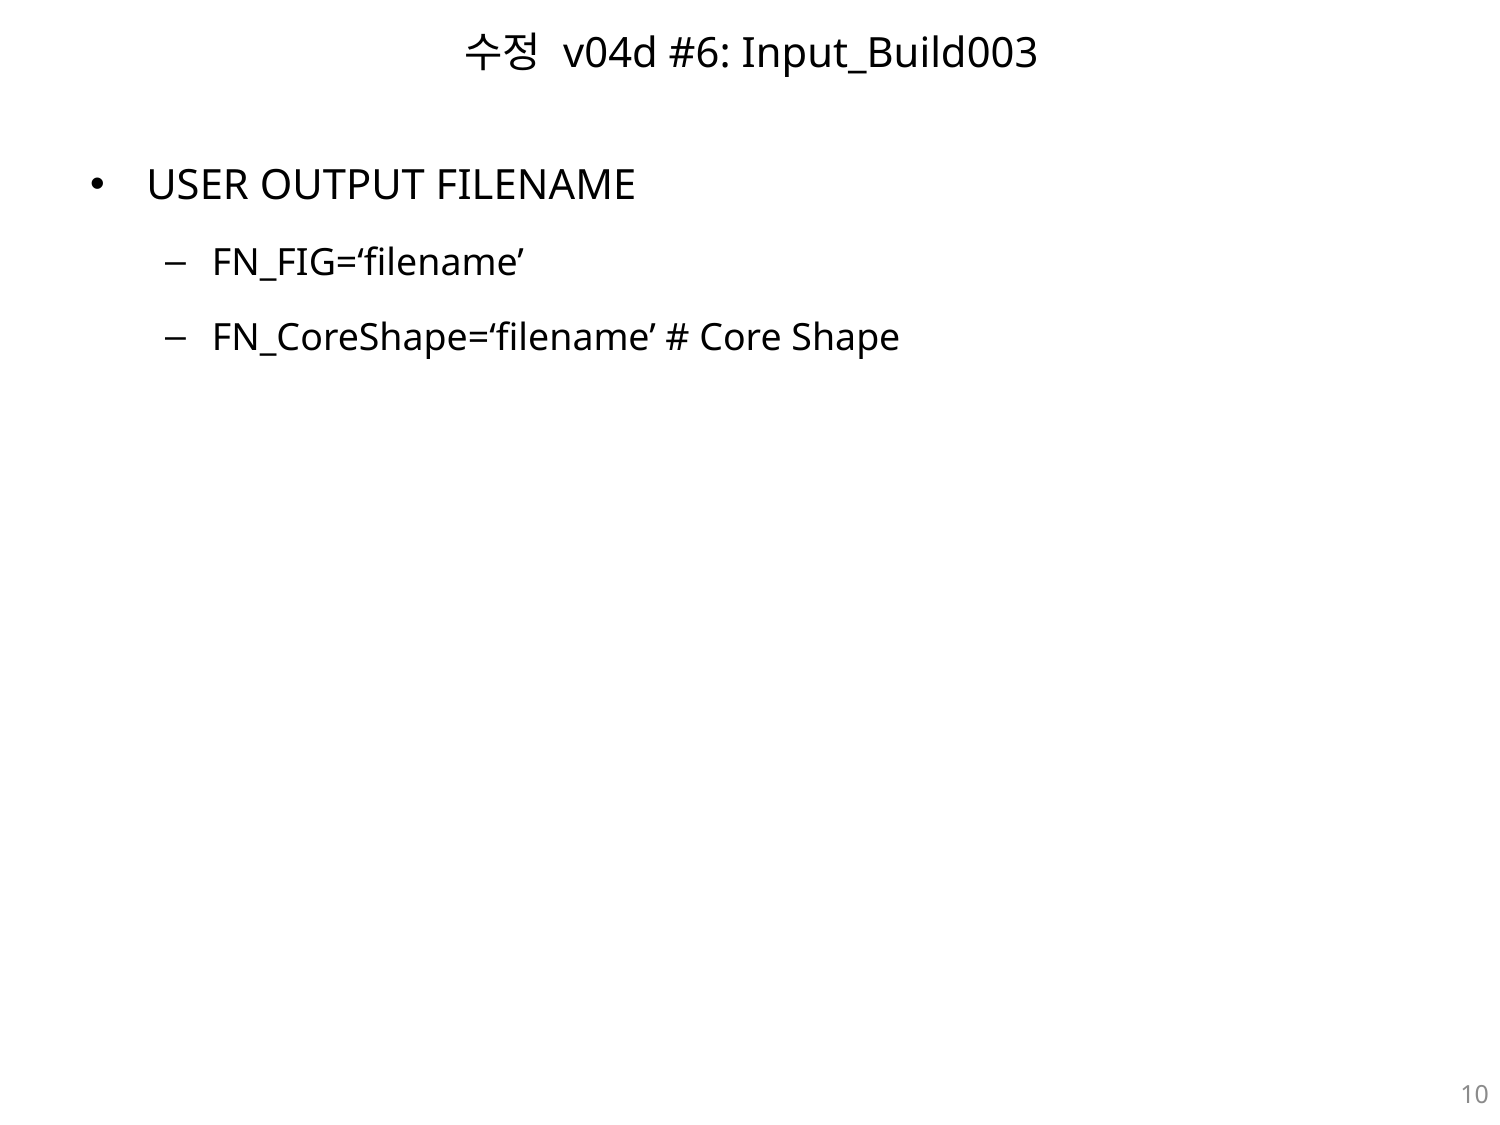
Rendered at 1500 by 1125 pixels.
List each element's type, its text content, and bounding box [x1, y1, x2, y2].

list USER OUTPUT FILENAME FN_FIG=‘filename’ FN_CoreShape=‘filename’ # Core Shape [75, 125, 1425, 1005]
title 수정 v04d #6: Input_Build003 [76, 0, 1427, 102]
slide_number 10 [1153, 1065, 1500, 1125]
